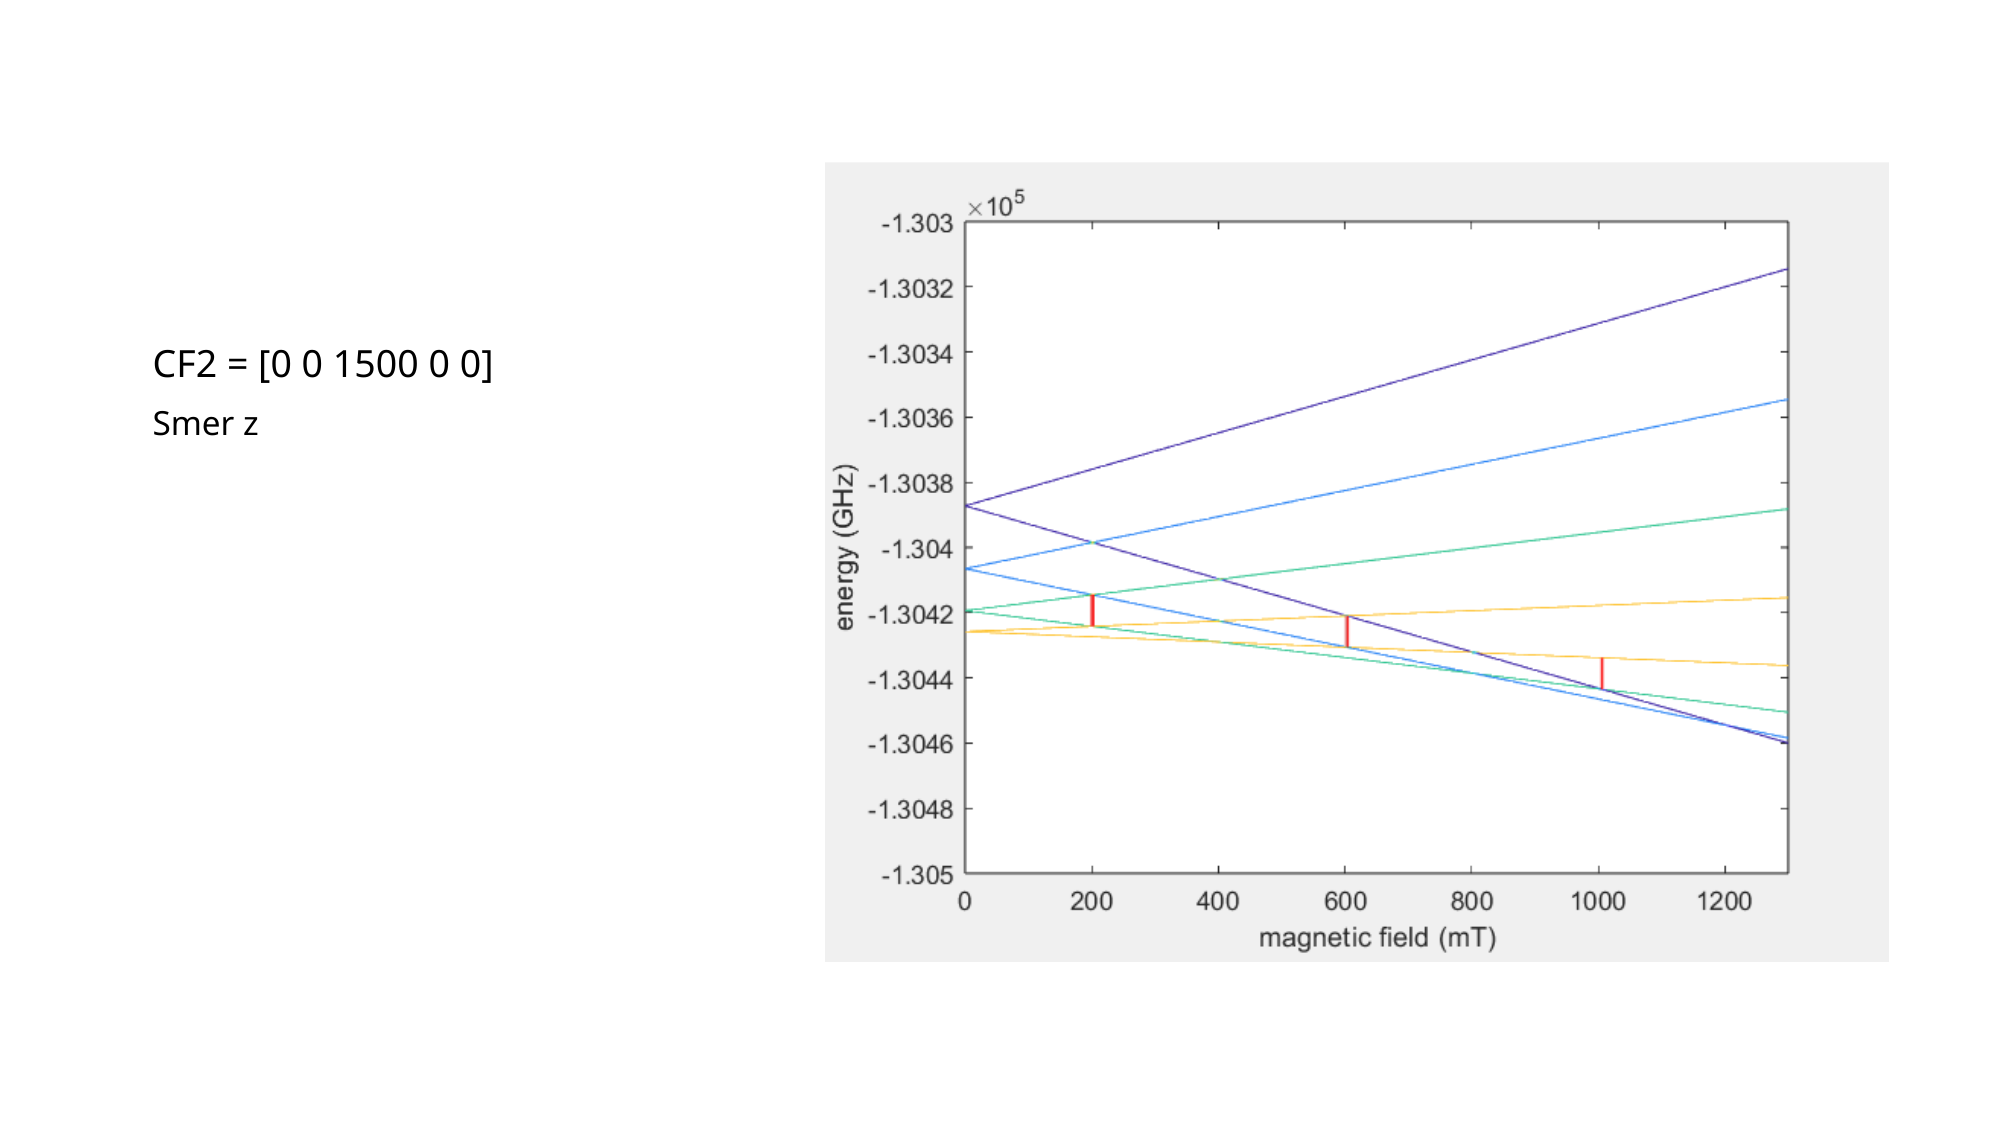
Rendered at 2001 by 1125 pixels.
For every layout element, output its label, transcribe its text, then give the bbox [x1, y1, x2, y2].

picture [824, 161, 1890, 962]
list CF2 = [0 0 1500 0 0] Smer z [137, 337, 783, 963]
